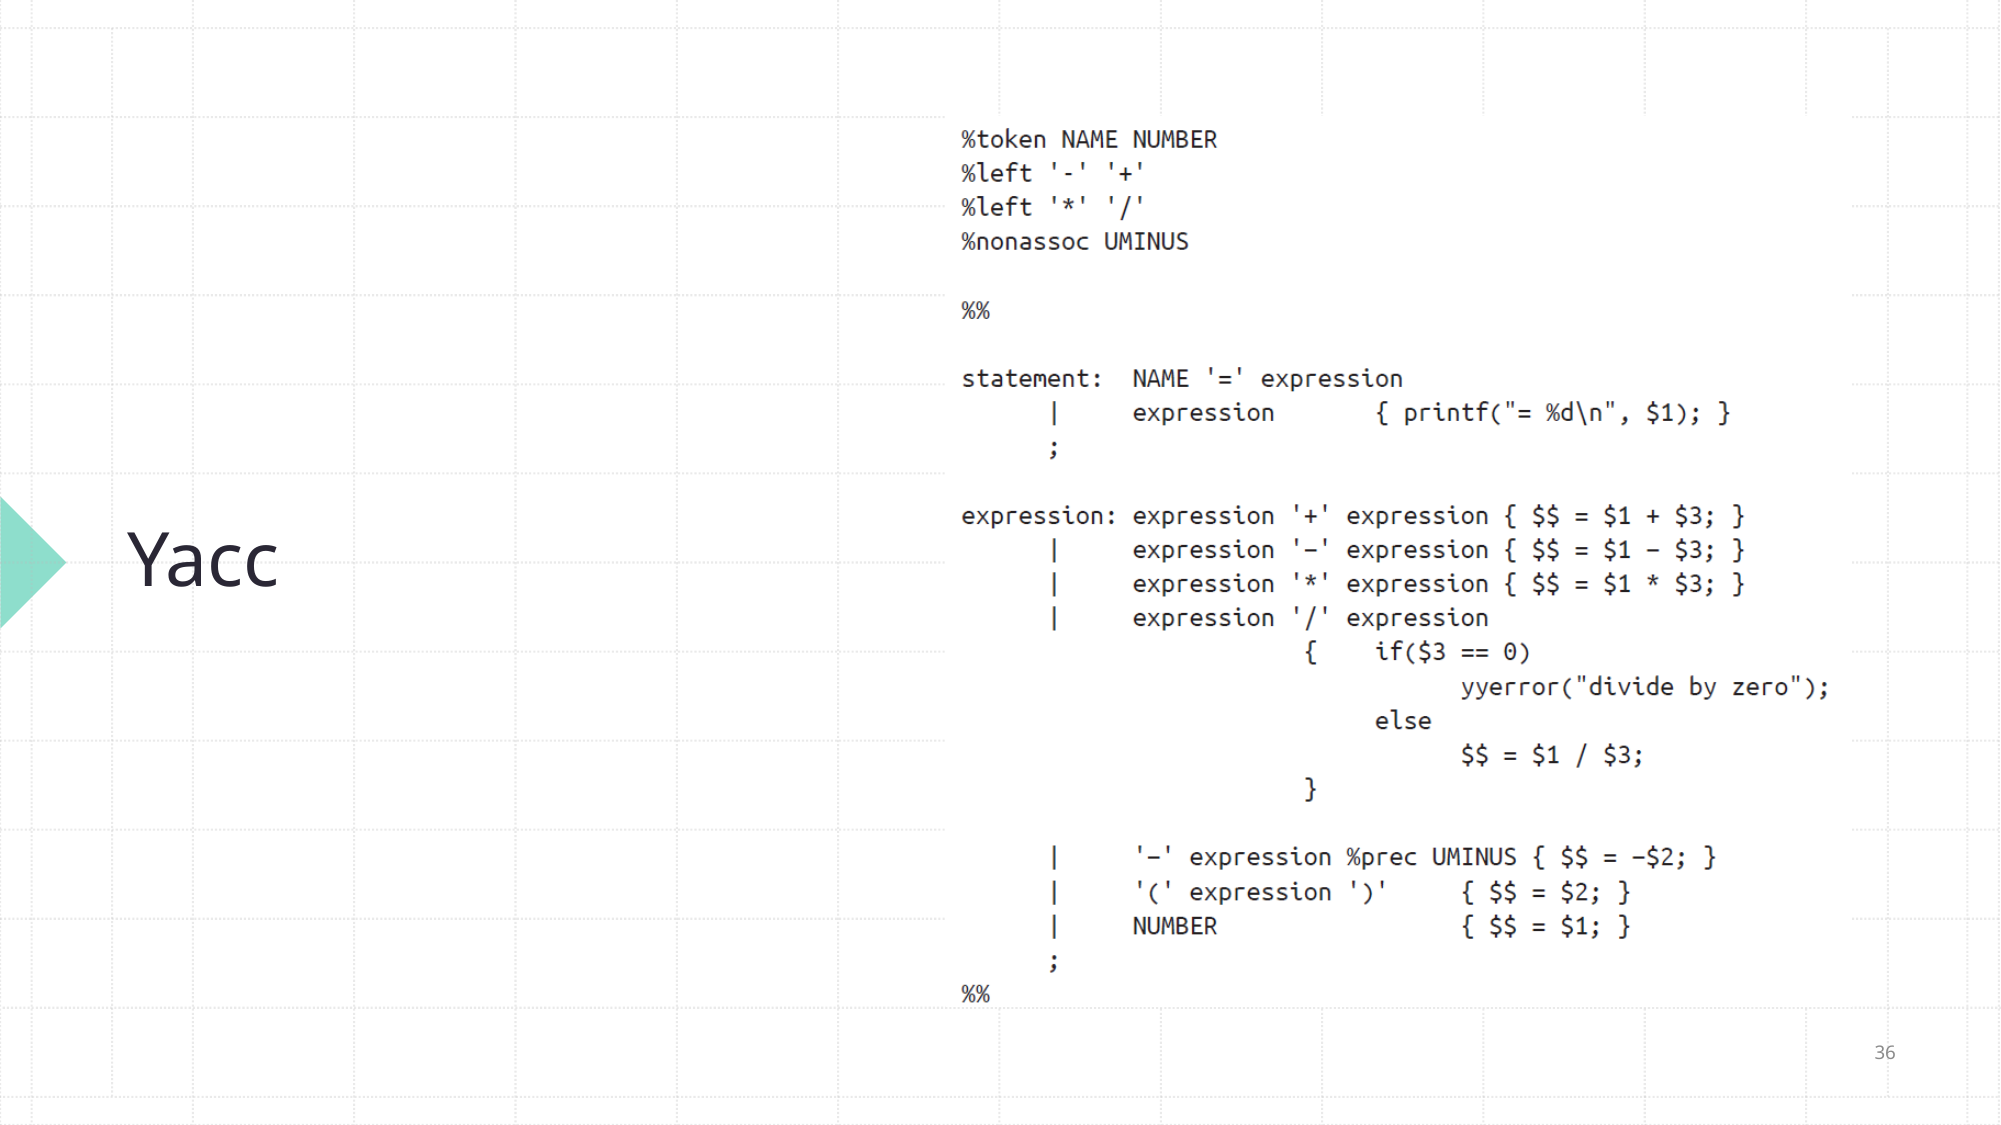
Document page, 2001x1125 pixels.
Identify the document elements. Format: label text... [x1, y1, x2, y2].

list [945, 116, 1852, 1007]
slide_number 36 [1805, 1019, 1966, 1089]
title Yacc [112, 117, 851, 609]
